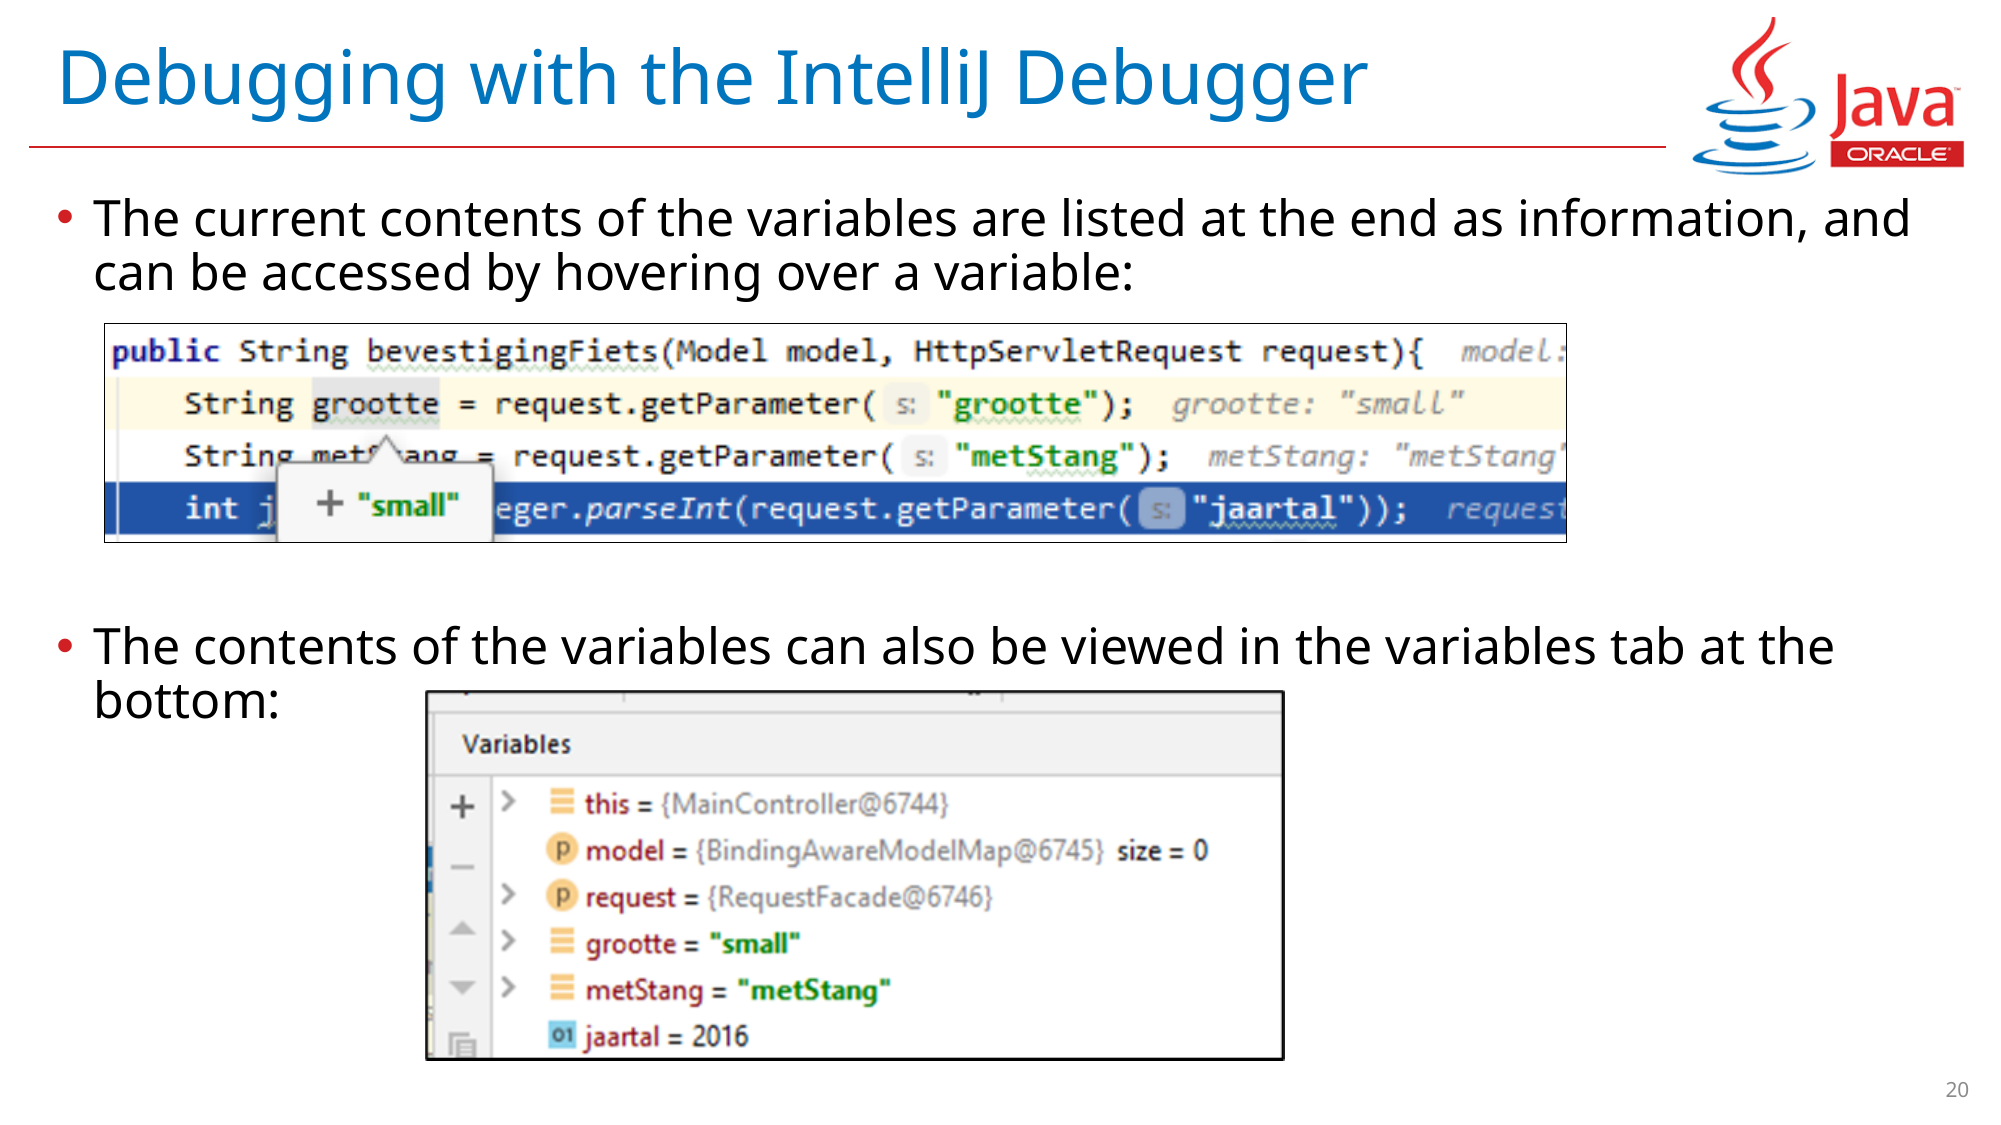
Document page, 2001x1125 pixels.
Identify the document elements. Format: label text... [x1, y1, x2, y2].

picture [104, 323, 1567, 543]
picture [1665, 17, 1994, 184]
picture [425, 690, 1285, 1061]
list The current contents of the variables are listed at the end as information, and can be accessed by hovering over a variable: The contents of the variables can also be viewed in the variables tab at the bottom: [41, 185, 1968, 1056]
slide_number 20 [1534, 1060, 1985, 1121]
title Debugging with the IntelliJ Debugger [41, 12, 1863, 147]
